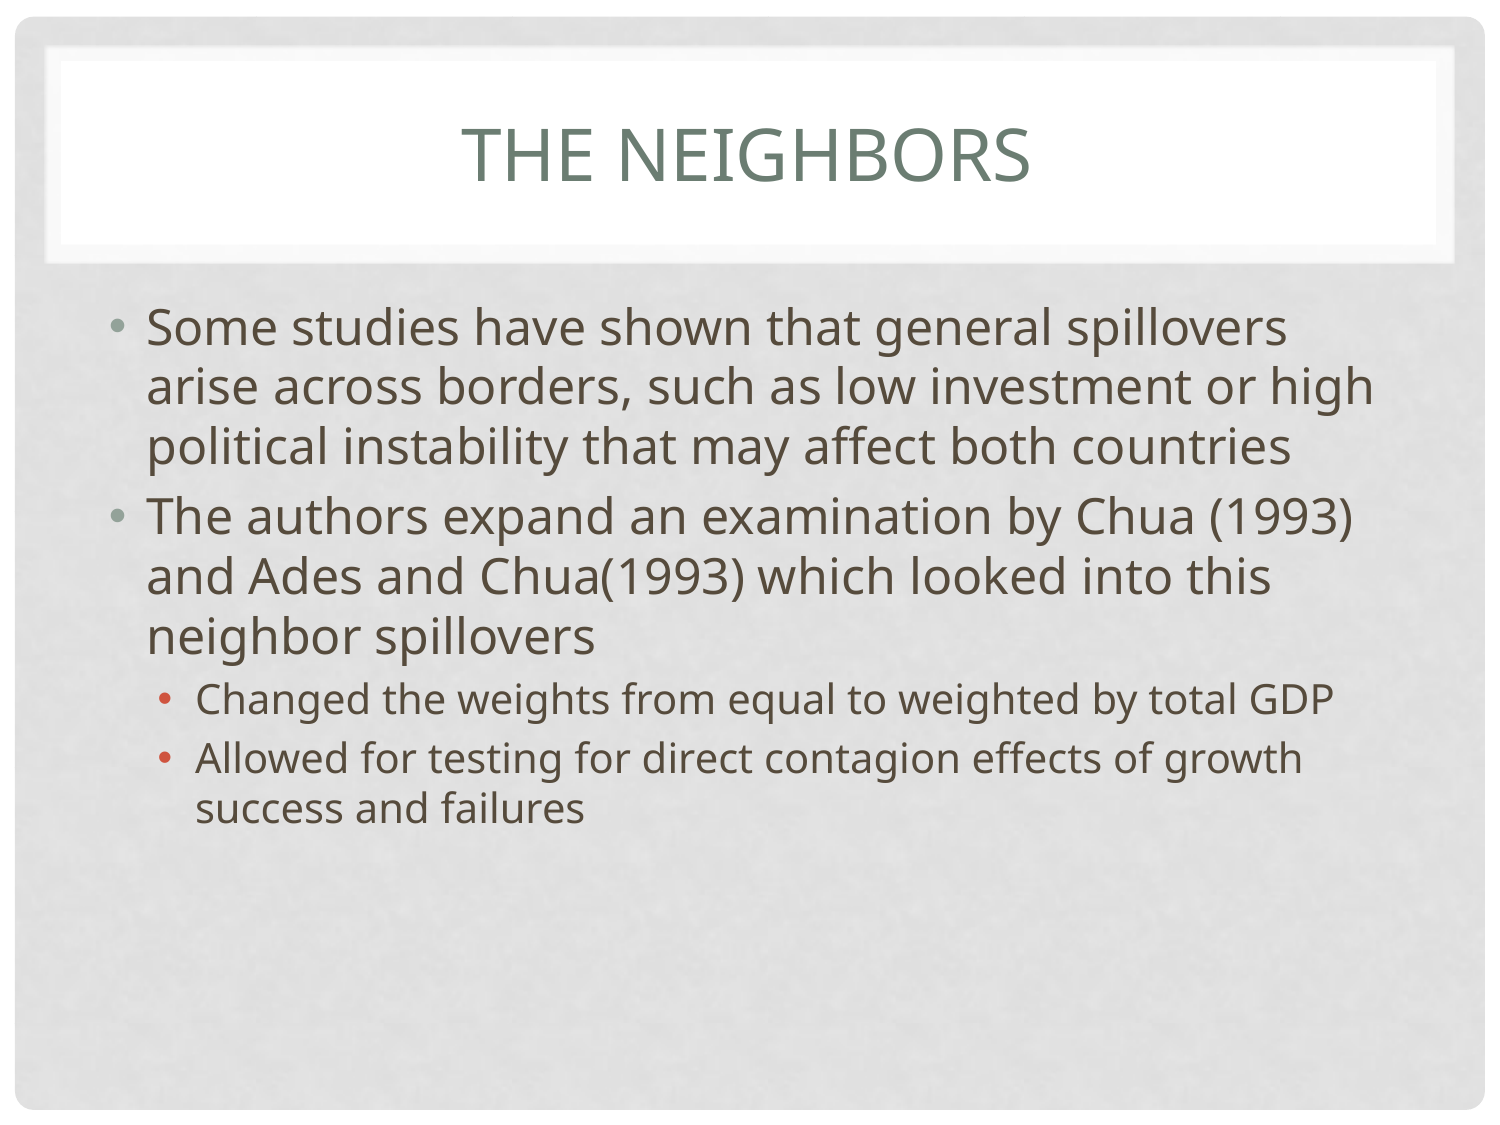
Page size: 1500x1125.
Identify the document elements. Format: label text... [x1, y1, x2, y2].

list Some studies have shown that general spillovers arise across borders, such as low investment or high political instability that may affect both countries The authors expand an examination by Chua (1993) and Ades and Chua(1993) which looked into this neighbor spillovers Changed the weights from equal to weighted by total GDP Allowed for testing for direct contagion effects of growth success and failures [75, 287, 1425, 1005]
title The Neighbors [69, 66, 1425, 238]
